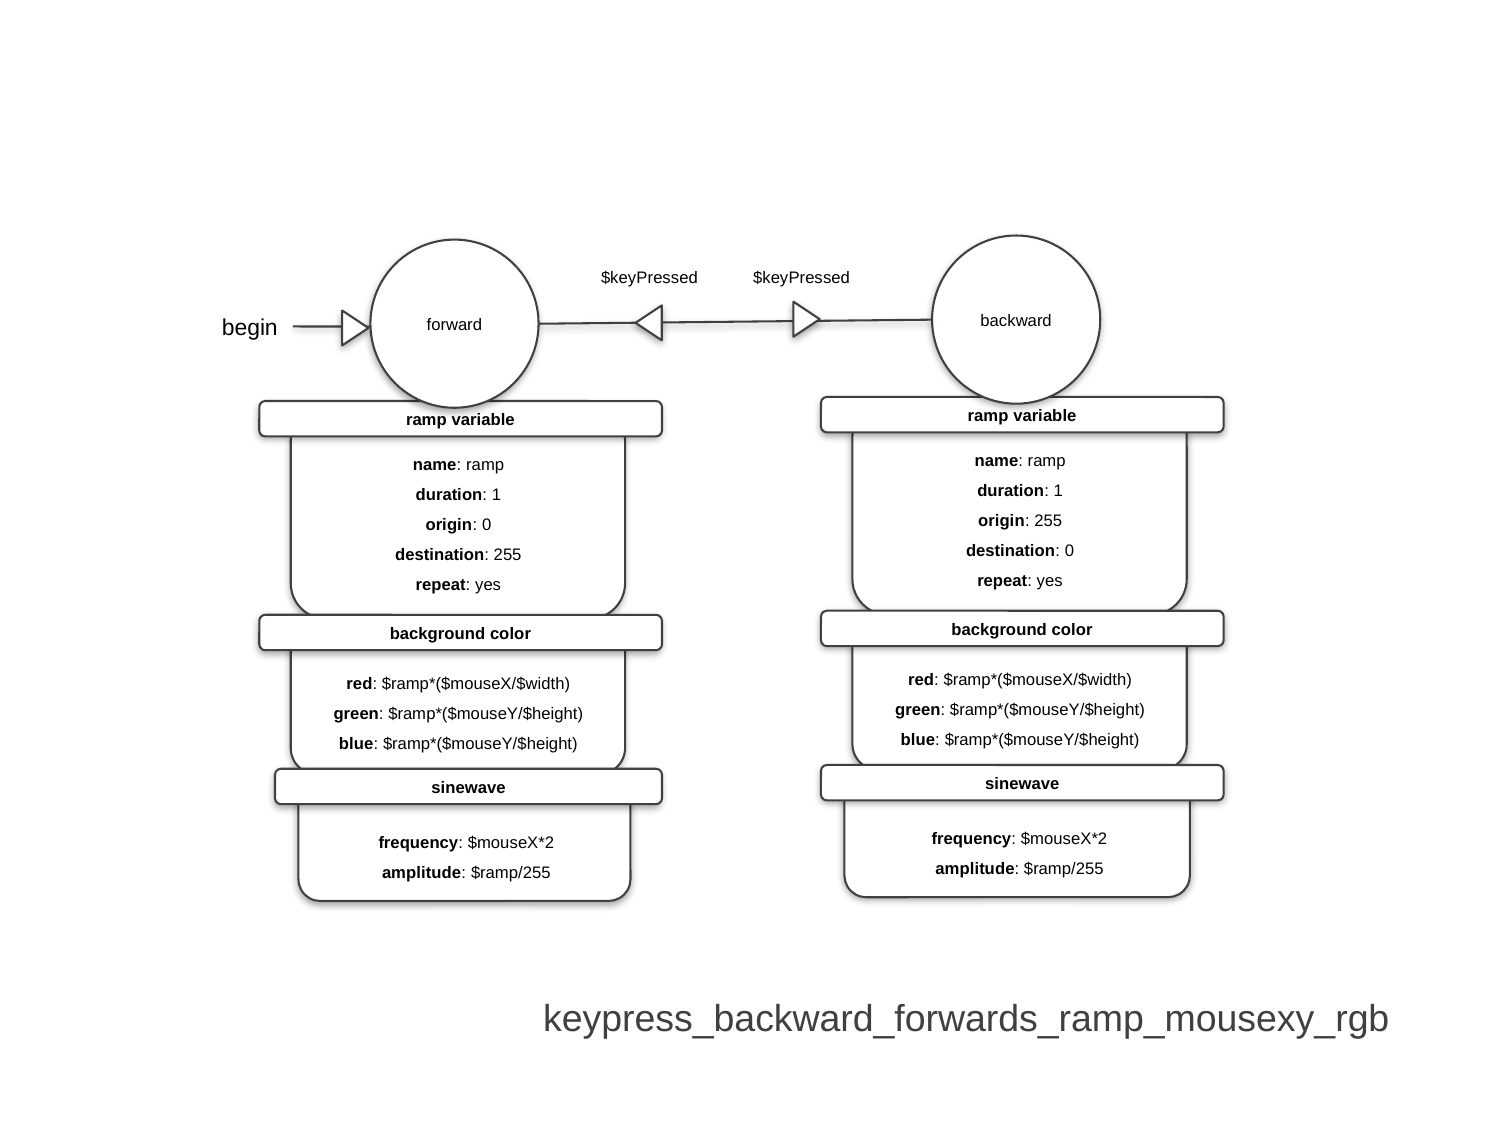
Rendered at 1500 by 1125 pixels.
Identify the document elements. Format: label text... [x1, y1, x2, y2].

text_box name: ramp duration: 1 origin: 255 destination: 0 repeat: yes [854, 432, 1187, 597]
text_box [206, 305, 371, 349]
text_box red: $ramp*($mouseX/$width) green: $ramp*($mouseY/$height) blue: $ramp*($mouseY/$height) [854, 651, 1187, 756]
text_box [647, 332, 663, 342]
text_box [641, 304, 663, 318]
text_box [854, 756, 1185, 763]
text_box background color [820, 609, 1225, 647]
text_box [846, 886, 1189, 898]
text_box frequency: $mouseX*2 amplitude: $ramp/255 [833, 810, 1206, 886]
text_box frequency: $mouseX*2 amplitude: $ramp/255 [287, 814, 646, 890]
text_box keypress_backward_forwards_ramp_mousexy_rgb [490, 963, 1404, 1046]
text_box backward [931, 234, 1102, 405]
text_box sinewave [274, 767, 663, 805]
text_box name: ramp duration: 1 origin: 0 destination: 255 repeat: yes [292, 436, 625, 601]
text_box ramp variable [820, 396, 1225, 434]
text_box $keyPressed [532, 249, 767, 295]
text_box [792, 332, 802, 338]
text_box forward [371, 238, 540, 409]
text_box ramp variable [258, 400, 663, 438]
text_box [293, 761, 623, 767]
text_box [856, 597, 1183, 609]
text_box [294, 601, 622, 613]
text_box [792, 301, 820, 318]
text_box red: $ramp*($mouseX/$width) green: $ramp*($mouseY/$height) blue: $ramp*($mouseY/$height) [292, 655, 625, 761]
text_box background color [258, 613, 663, 651]
text_box [300, 890, 629, 902]
text_box sinewave [820, 764, 1225, 802]
text_box $keyPressed [767, 249, 899, 295]
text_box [538, 319, 933, 324]
